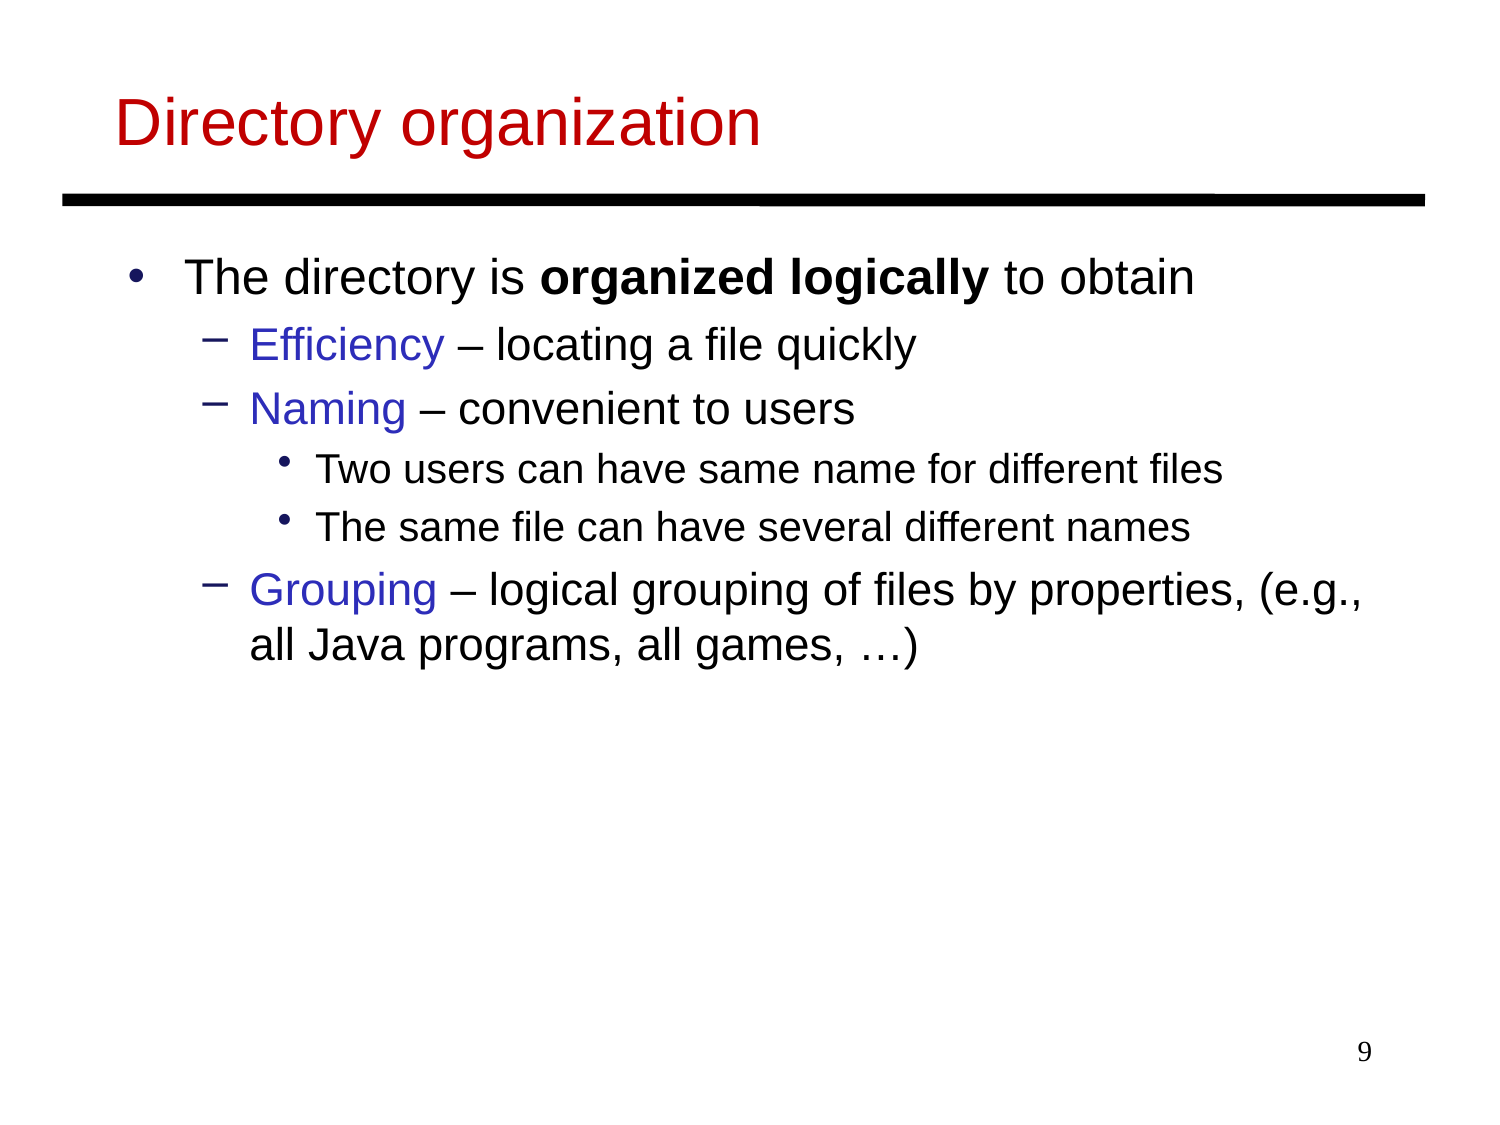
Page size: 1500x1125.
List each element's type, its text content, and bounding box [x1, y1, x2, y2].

slide_number 9 [1074, 1025, 1388, 1100]
list The directory is organized logically to obtain Efficiency – locating a file quickly Naming – convenient to users Two users can have same name for different files The same file can have several different names Grouping – logical grouping of files by properties, (e.g., all Java programs, all games, …) [112, 237, 1388, 1000]
title Directory organization [99, 24, 1375, 213]
